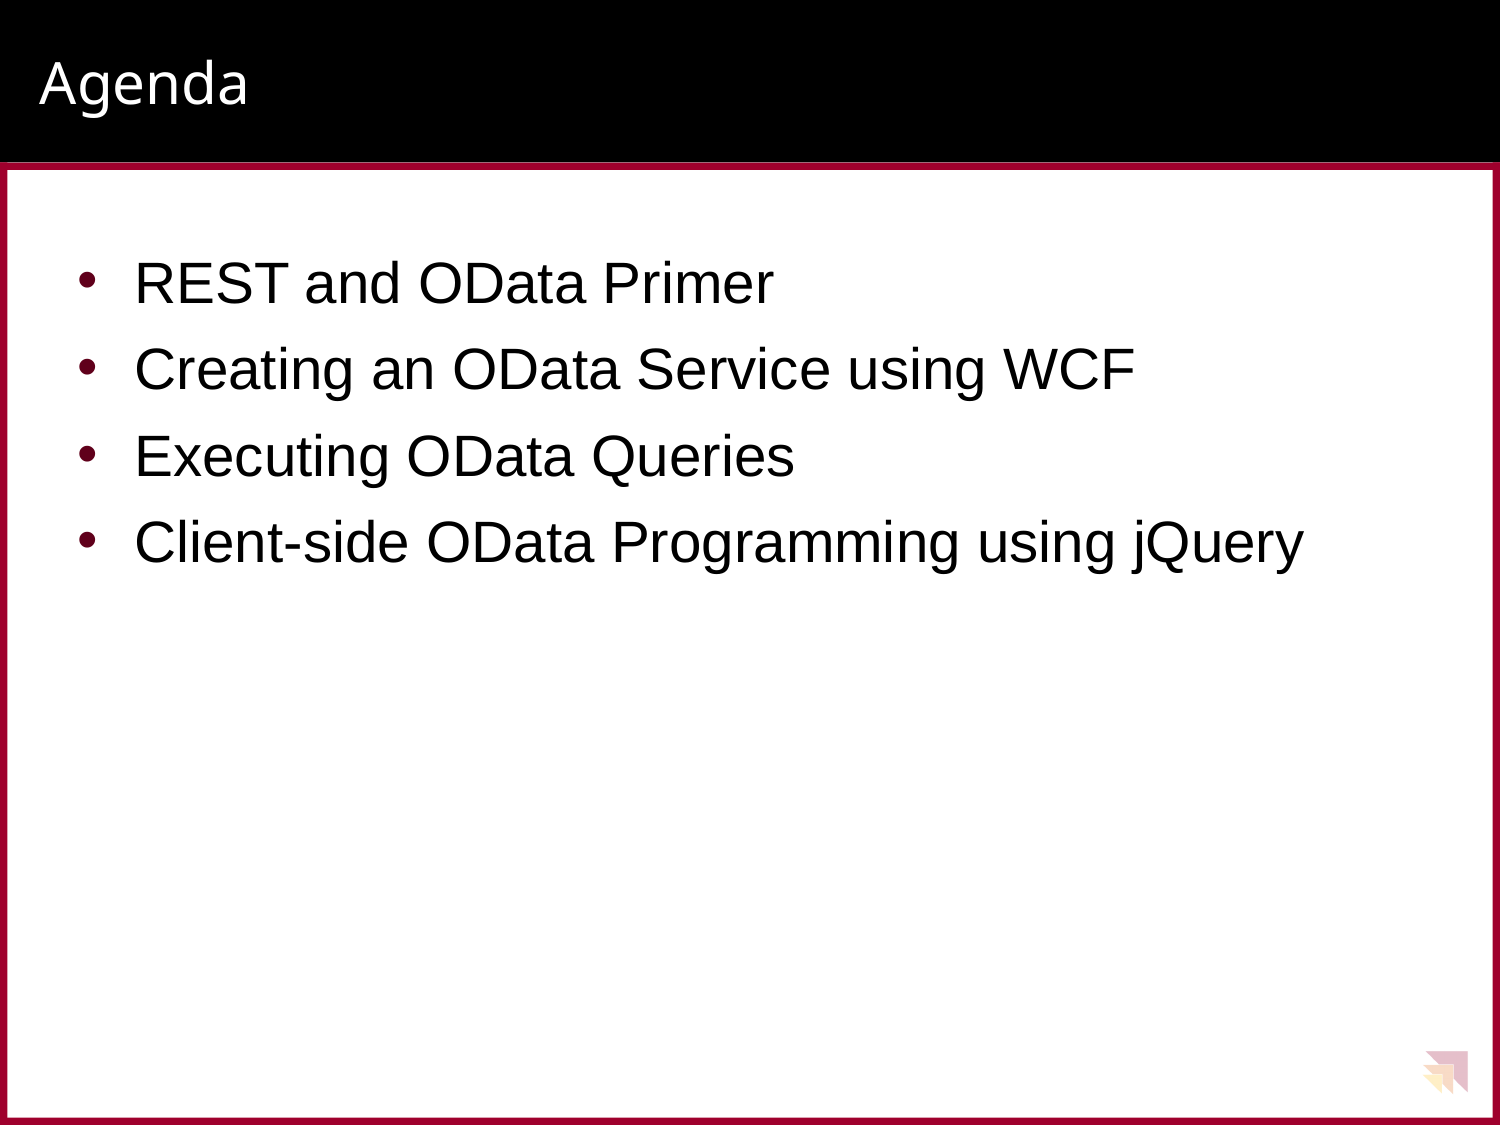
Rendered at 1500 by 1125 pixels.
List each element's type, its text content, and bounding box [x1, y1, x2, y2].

title Agenda [24, 12, 1438, 150]
list REST and OData Primer Creating an OData Service using WCF Executing OData Queries Client-side OData Programming using jQuery [62, 237, 1438, 1088]
